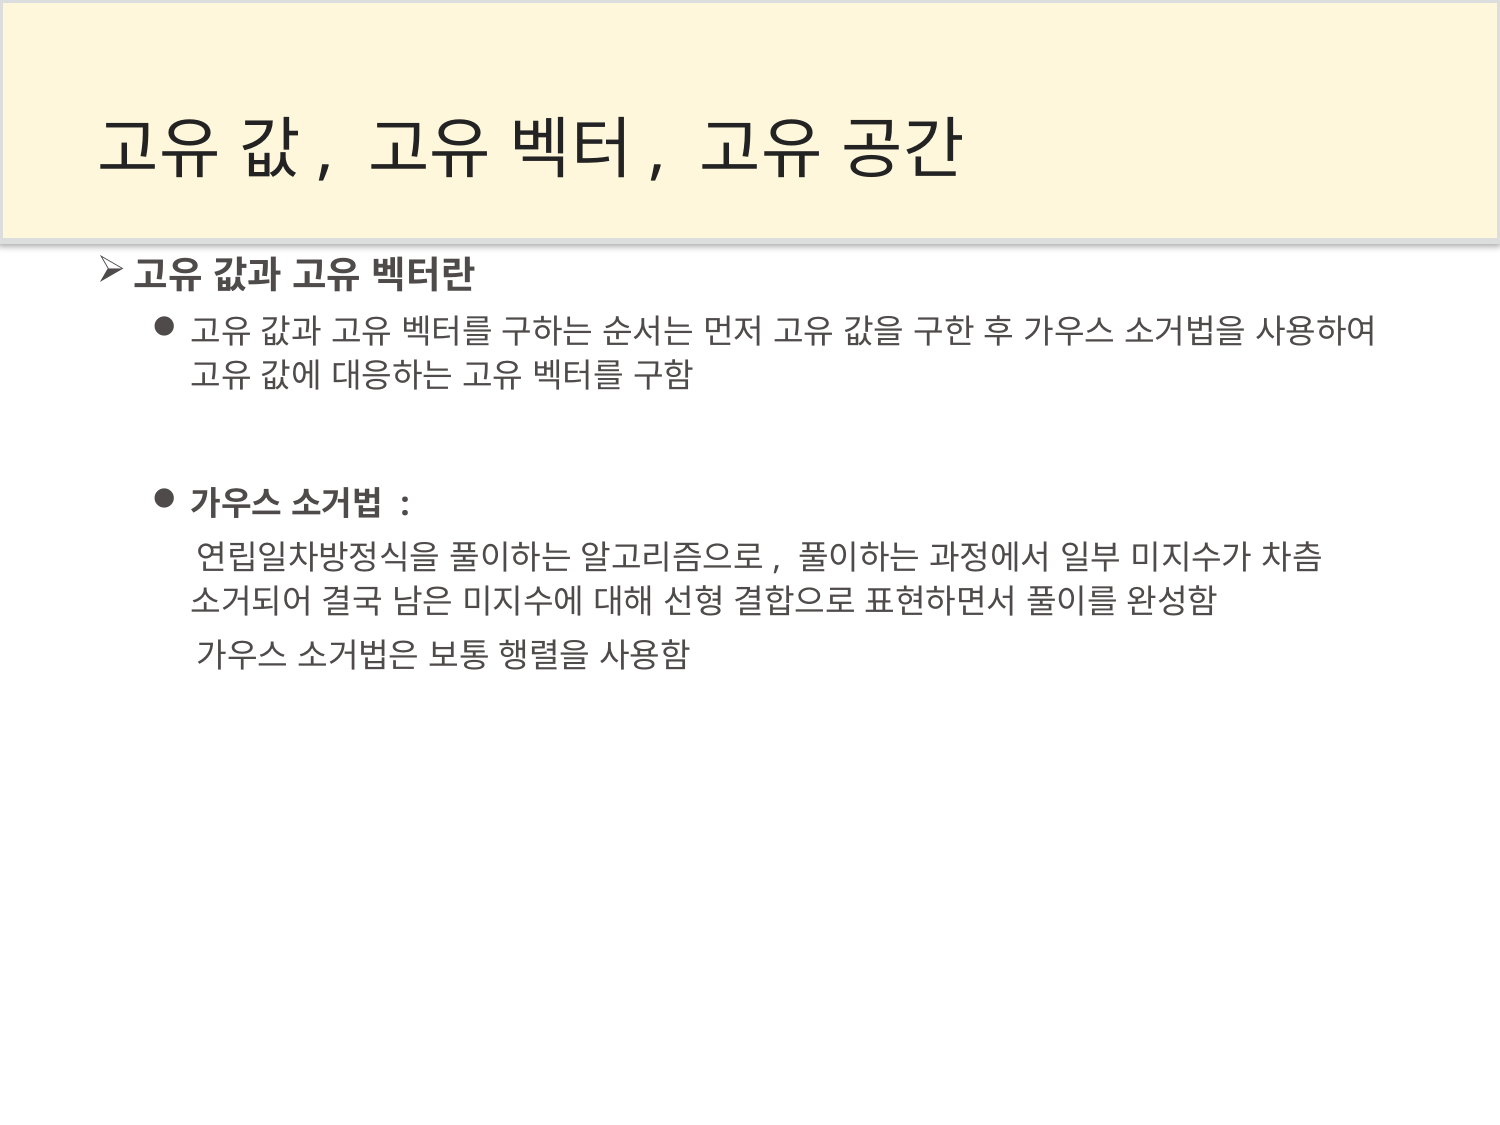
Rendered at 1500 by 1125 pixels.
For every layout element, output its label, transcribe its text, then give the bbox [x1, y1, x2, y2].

picture [0, 244, 1500, 1125]
title 고유 값, 고유 벡터, 고유 공간 [82, 61, 1413, 193]
list 고유 값과 고유 벡터란 고유 값과 고유 벡터를 구하는 순서는 먼저 고유 값을 구한 후 가우스 소거법을 사용하여 고유 값에 대응하는 고유 벡터를 구함 가우스 소거법 : 연립일차방정식을 풀이하는 알고리즘으로, 풀이하는 과정에서 일부 미지수가 차츰 소거되어 결국 남은 미지수에 대해 선형 결합으로 표현하면서 풀이를 완성함 가우스 소거법은 보통 행렬을 사용함 [81, 239, 1412, 1054]
